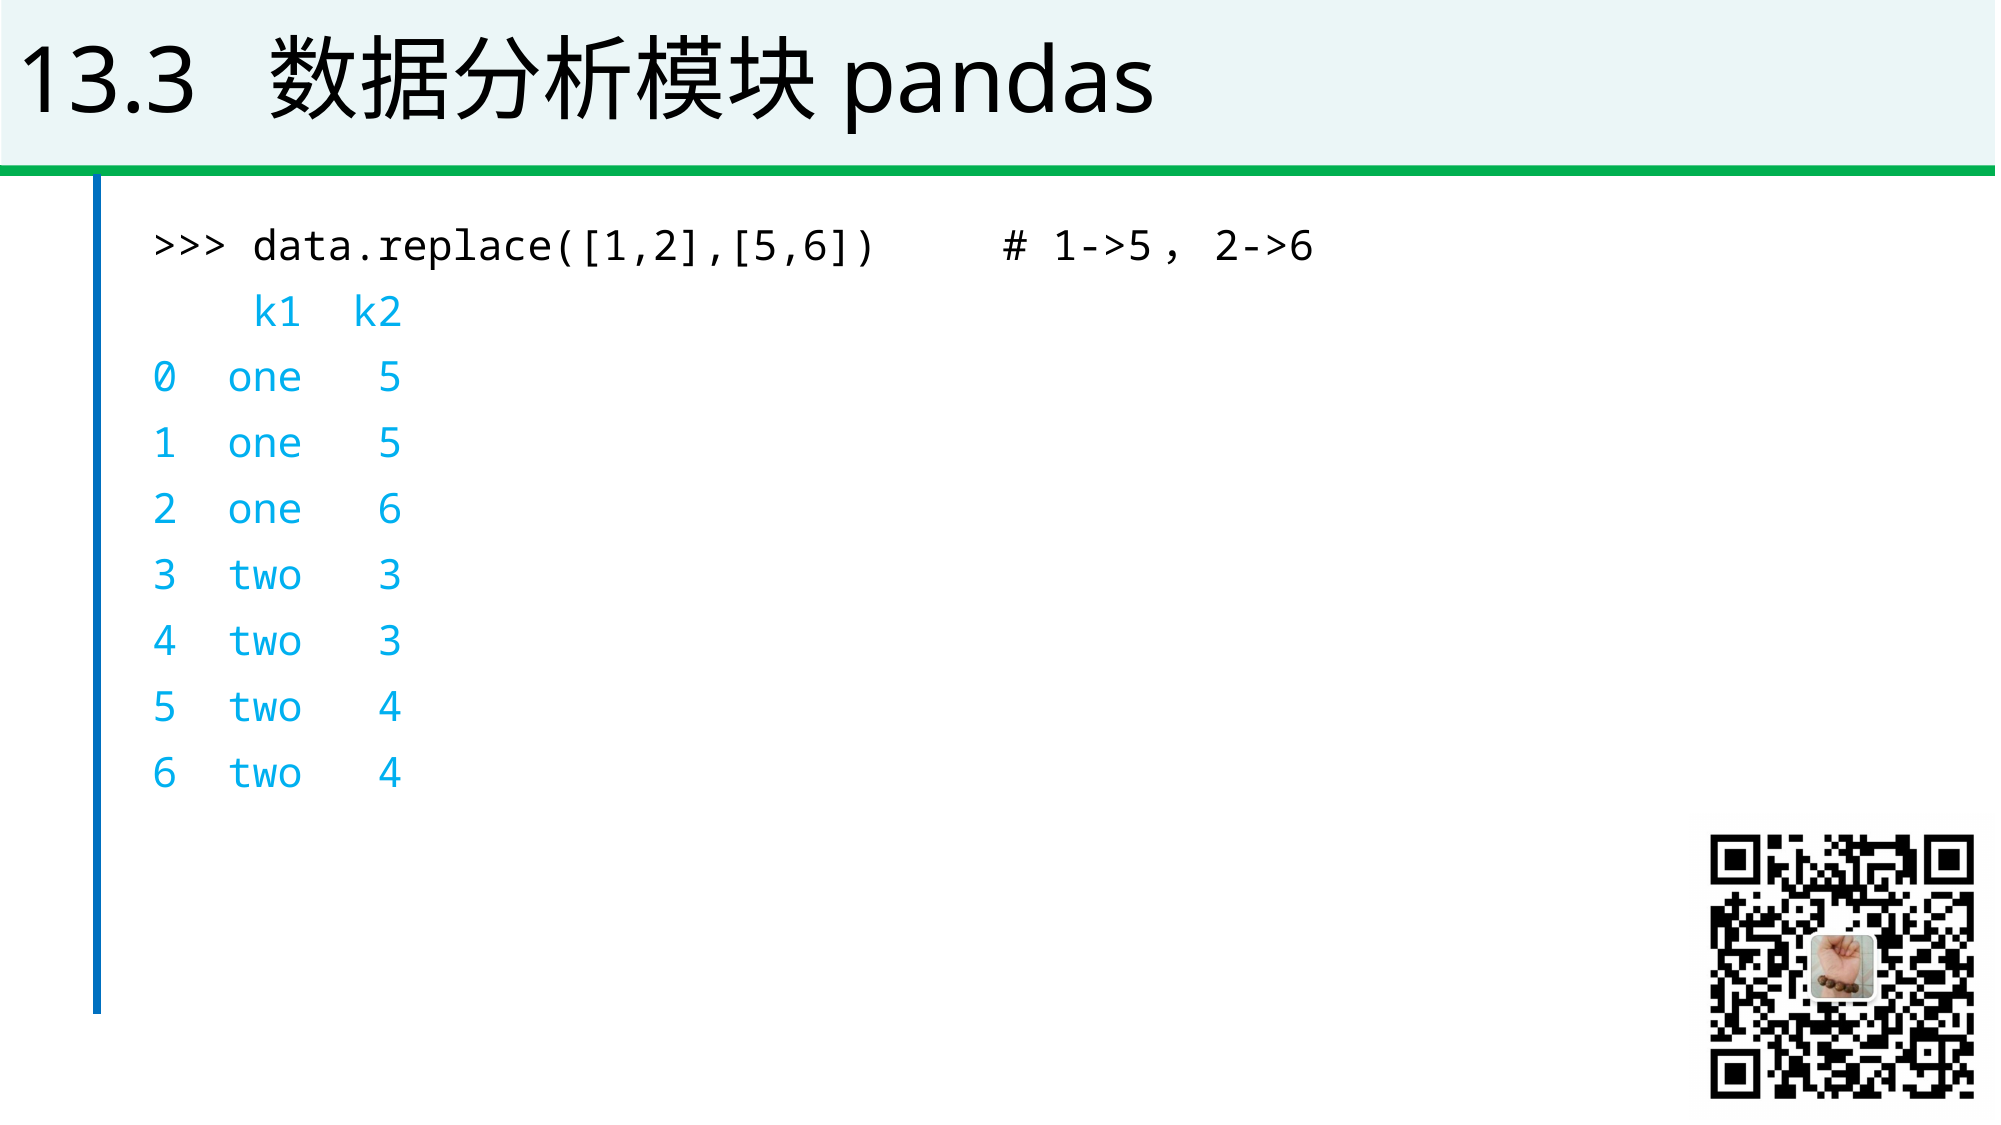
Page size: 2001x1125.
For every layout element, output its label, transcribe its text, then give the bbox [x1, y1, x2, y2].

list >>> data.replace([1,2],[5,6]) # 1->5，2->6 k1 k2 0 one 5 1 one 5 2 one 6 3 two 3 4 two 3 5 two 4 6 two 4 [137, 216, 1863, 978]
title 13.3 数据分析模块pandas [1, 0, 1995, 166]
picture [1689, 813, 1995, 1120]
